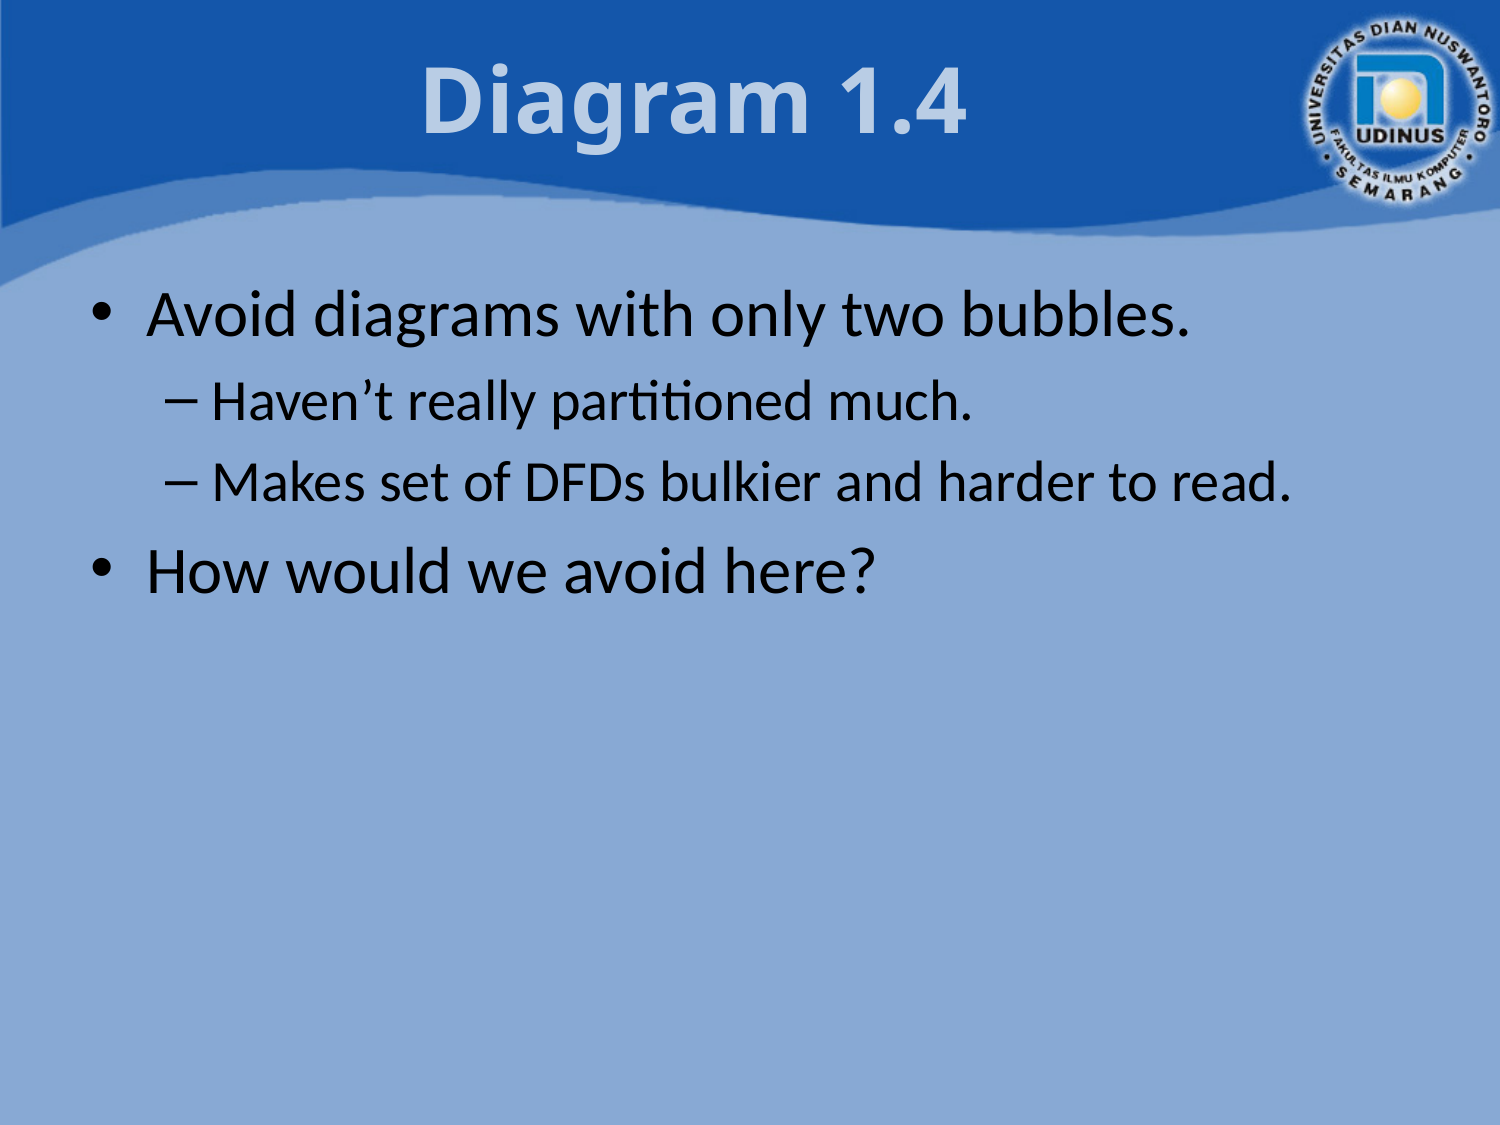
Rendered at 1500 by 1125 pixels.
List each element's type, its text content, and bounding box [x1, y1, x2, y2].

title Diagram 1.4 [62, 2, 1325, 191]
list Avoid diagrams with only two bubbles. Haven’t really partitioned much. Makes set of DFDs bulkier and harder to read. How would we avoid here? [75, 262, 1425, 1005]
picture [0, 0, 1500, 1125]
